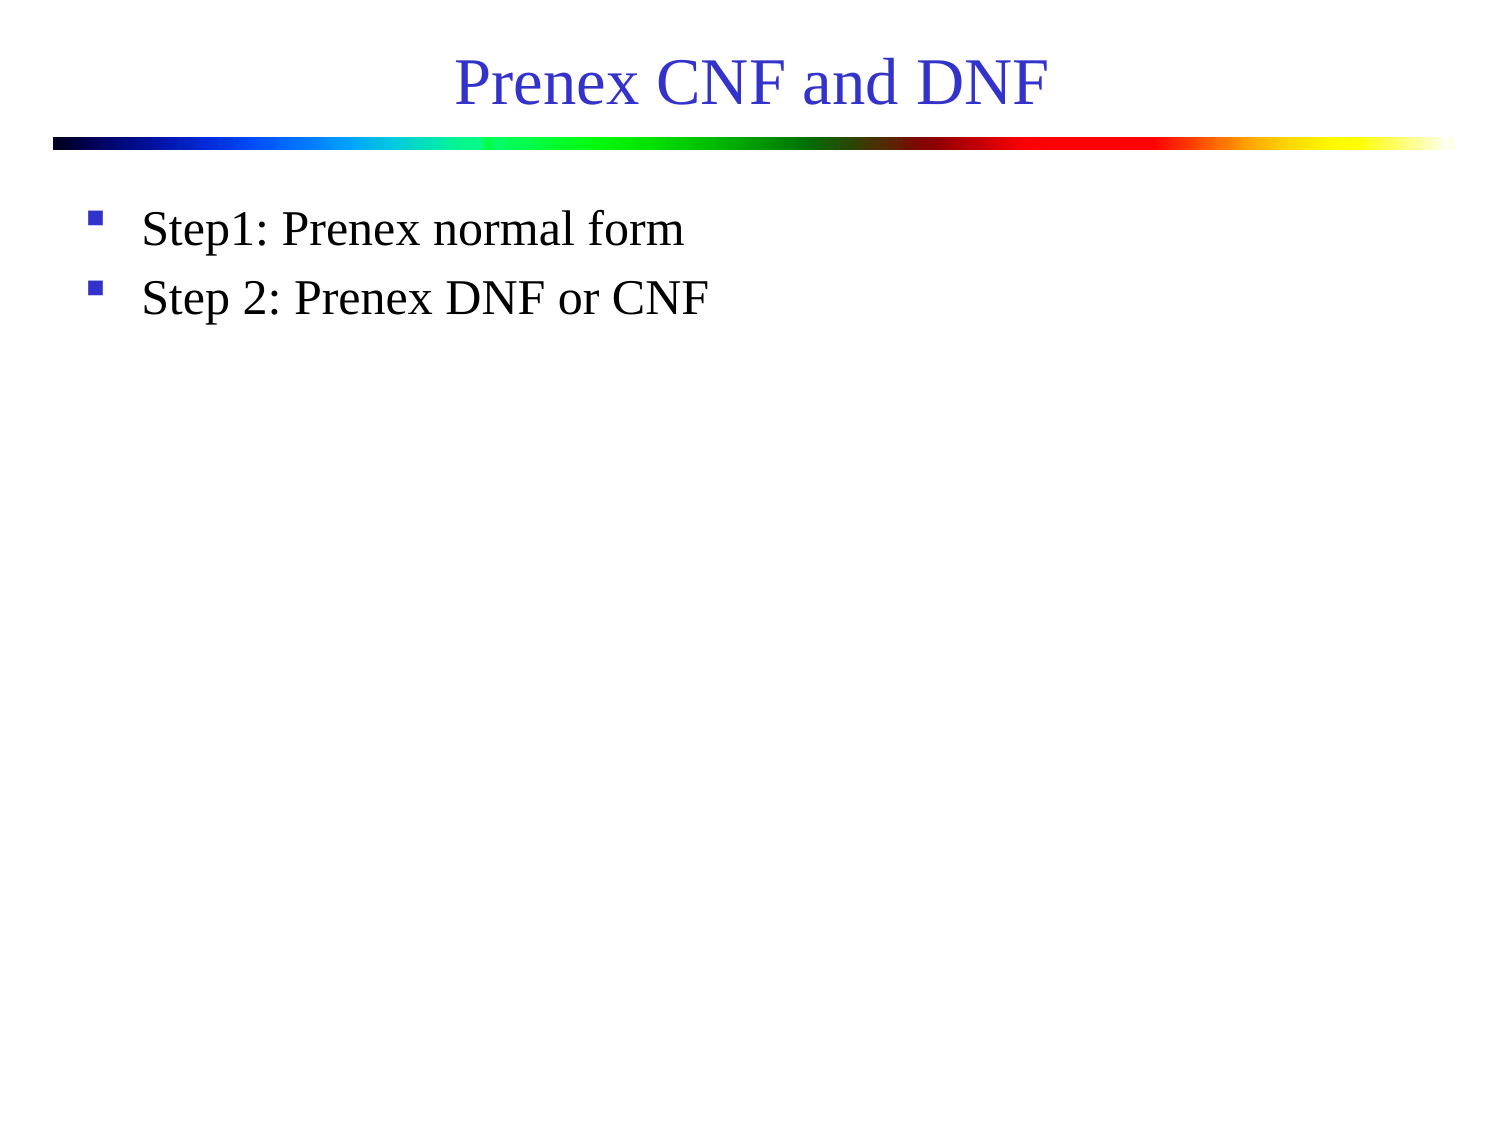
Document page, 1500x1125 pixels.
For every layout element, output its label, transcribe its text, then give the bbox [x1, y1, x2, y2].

picture [379, 137, 1454, 150]
text_box Step1: Prenex normal form Step 2: Prenex DNF or CNF [70, 187, 1454, 333]
title Prenex CNF and DNF [58, 18, 1447, 138]
picture [53, 137, 351, 150]
